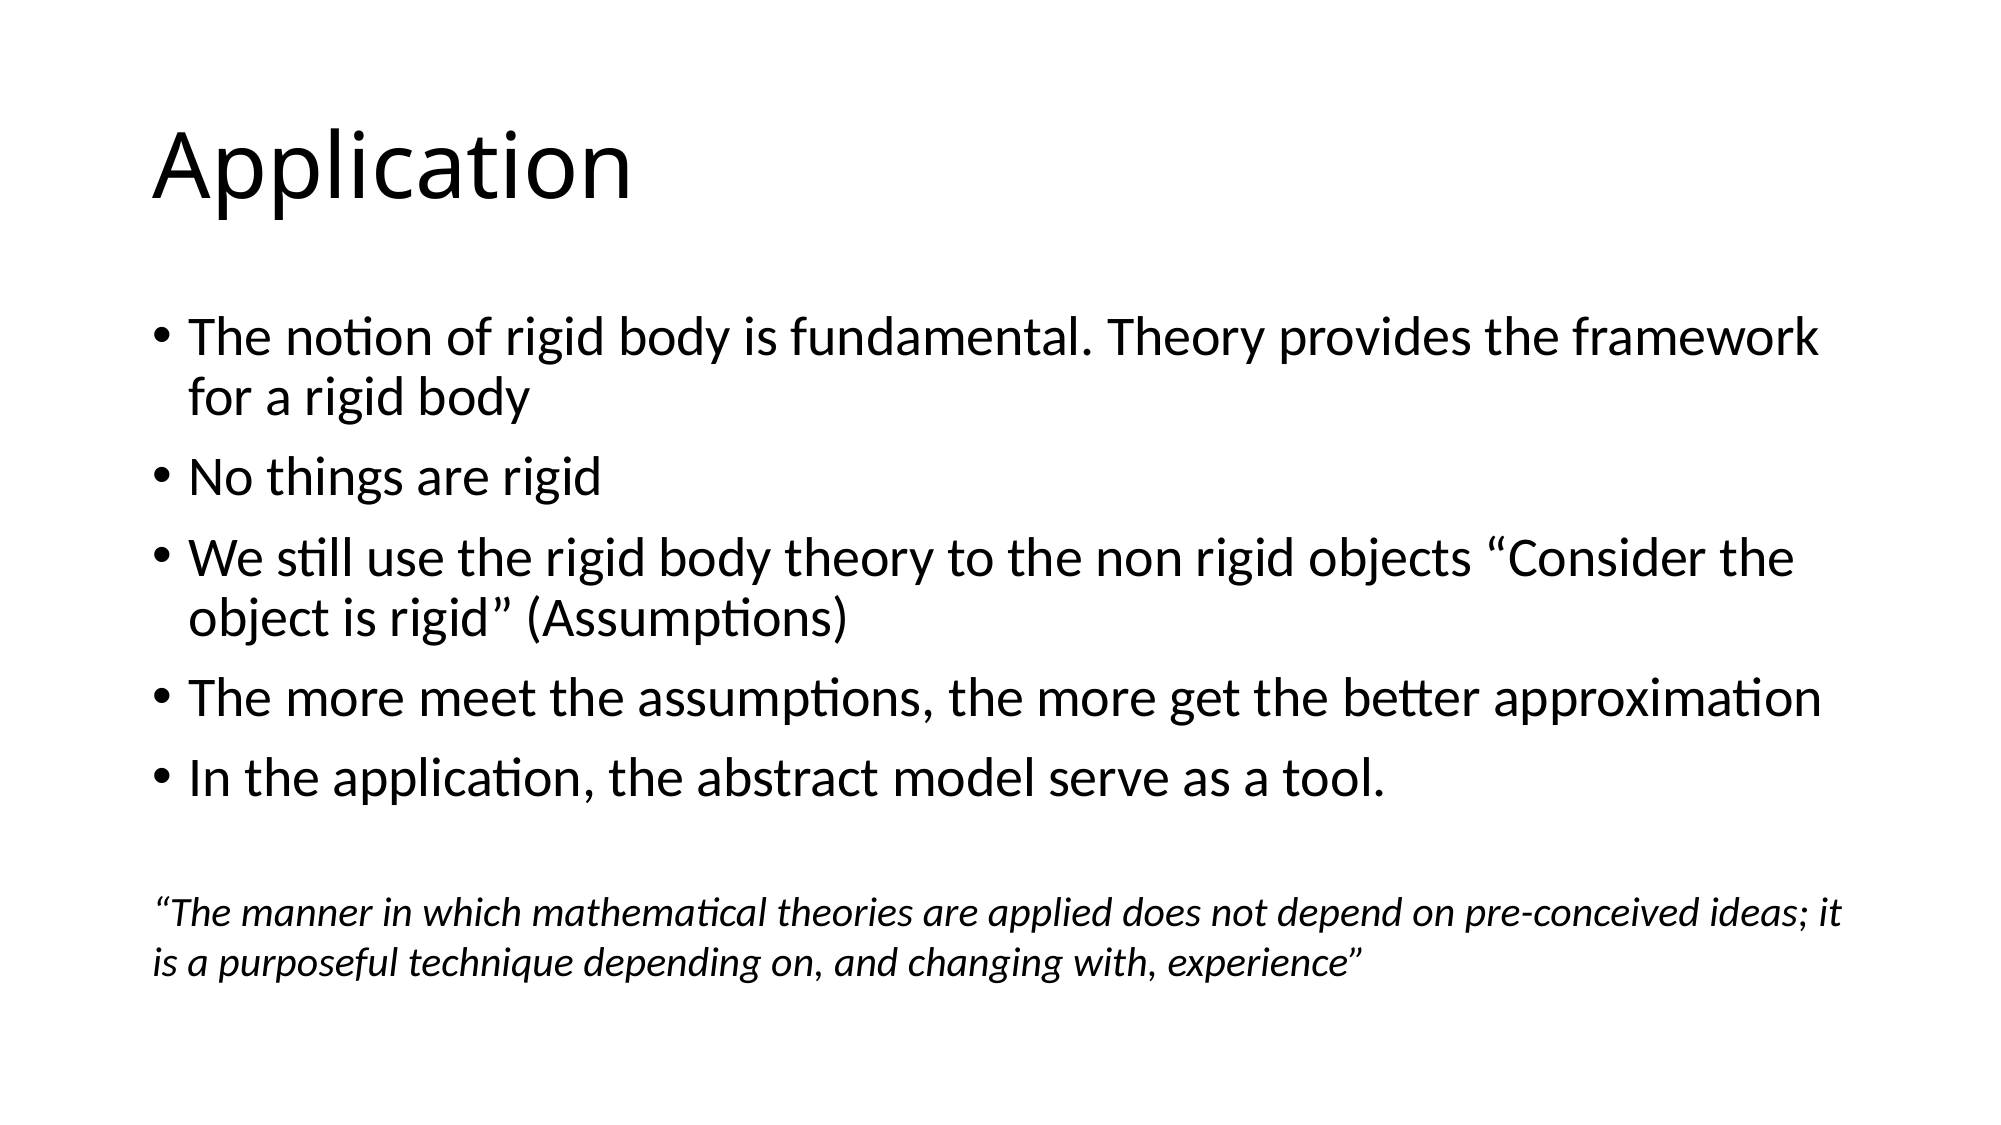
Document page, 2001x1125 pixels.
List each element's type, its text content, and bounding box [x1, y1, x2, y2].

list The notion of rigid body is fundamental. Theory provides the framework for a rigid body No things are rigid We still use the rigid body theory to the non rigid objects “Consider the object is rigid” (Assumptions) The more meet the assumptions, the more get the better approximation In the application, the abstract model serve as a tool. [137, 299, 1904, 863]
text_box “The manner in which mathematical theories are applied does not depend on pre-conceived ideas; it is a purposeful technique depending on, and changing with, experience” [137, 877, 1877, 993]
title Application [137, 59, 1863, 278]
